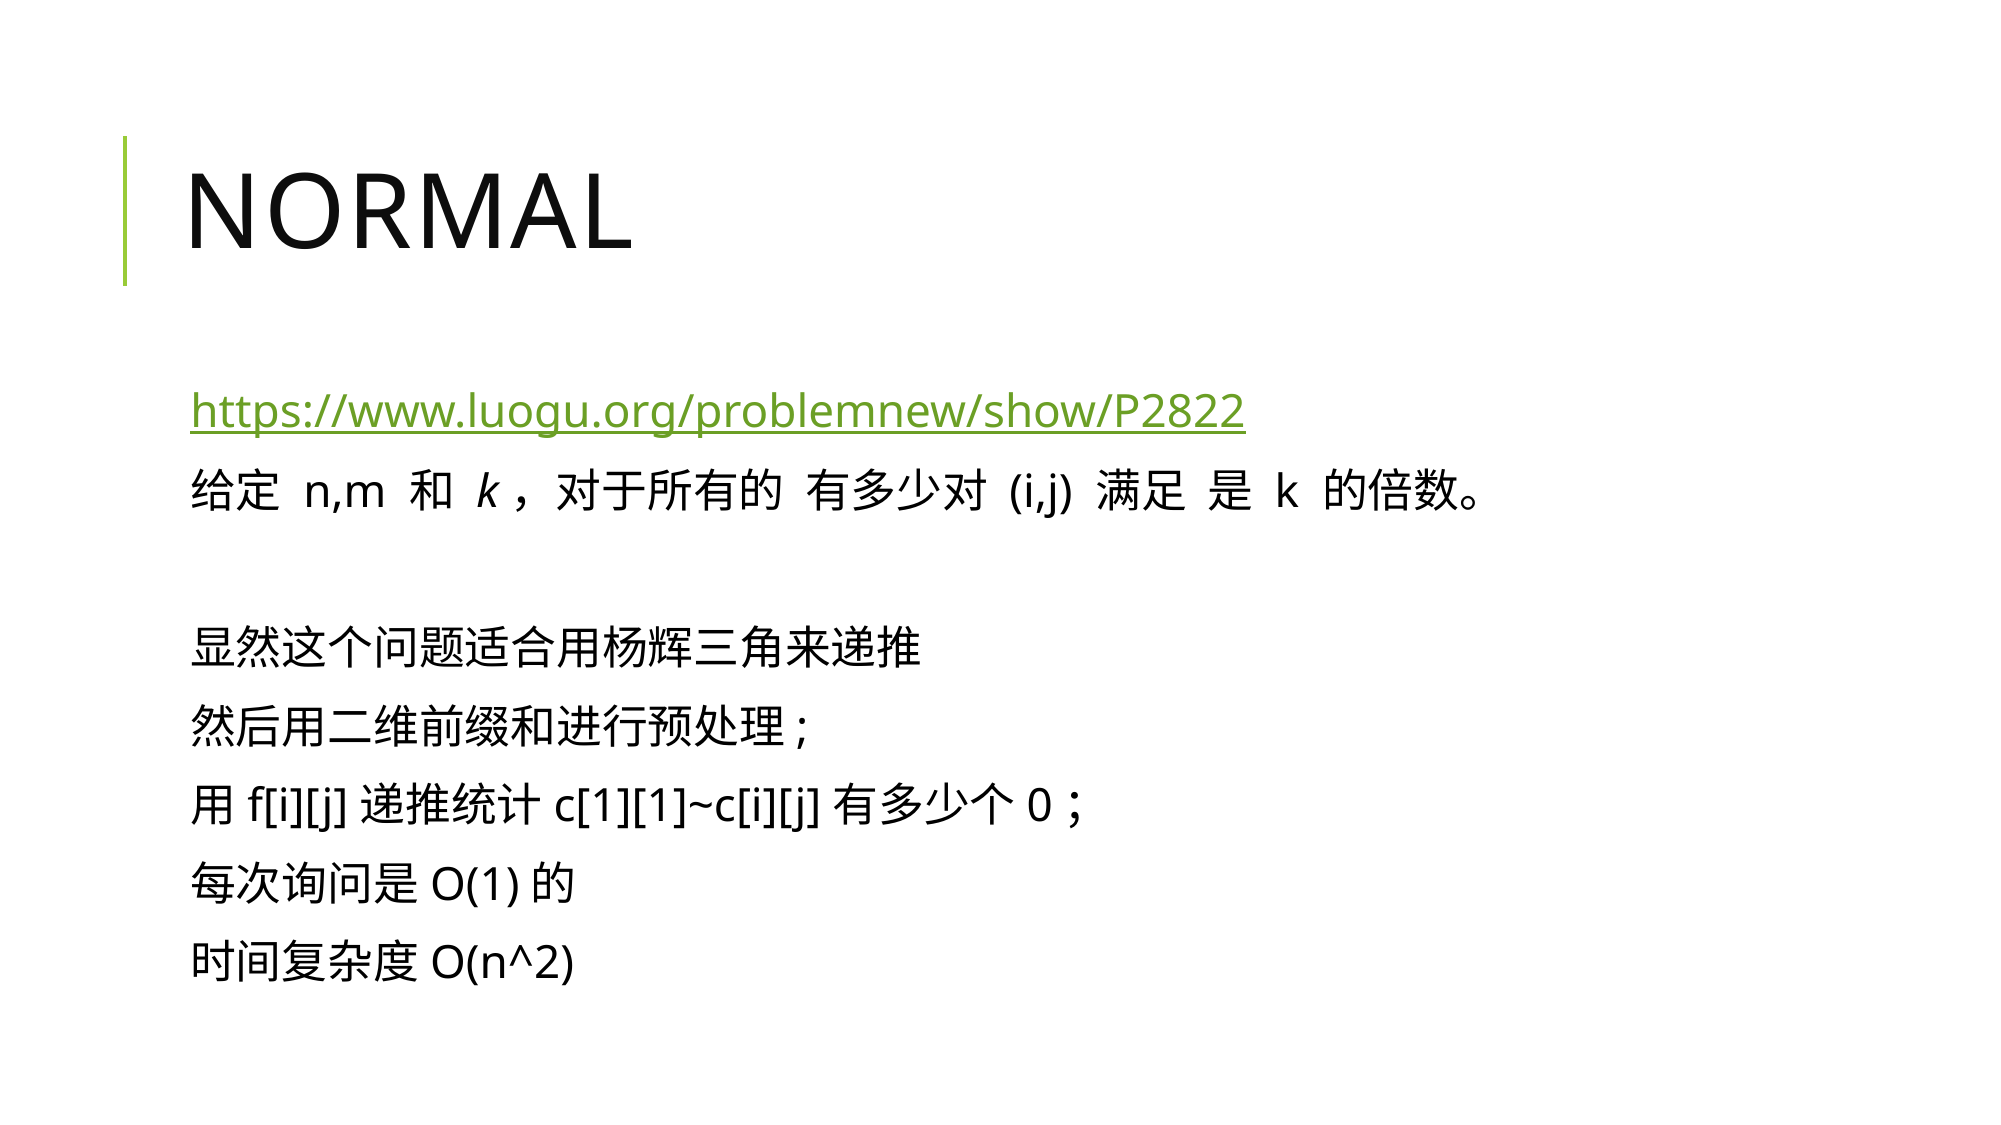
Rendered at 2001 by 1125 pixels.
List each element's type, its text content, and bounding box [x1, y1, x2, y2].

title normal [168, 96, 1763, 342]
